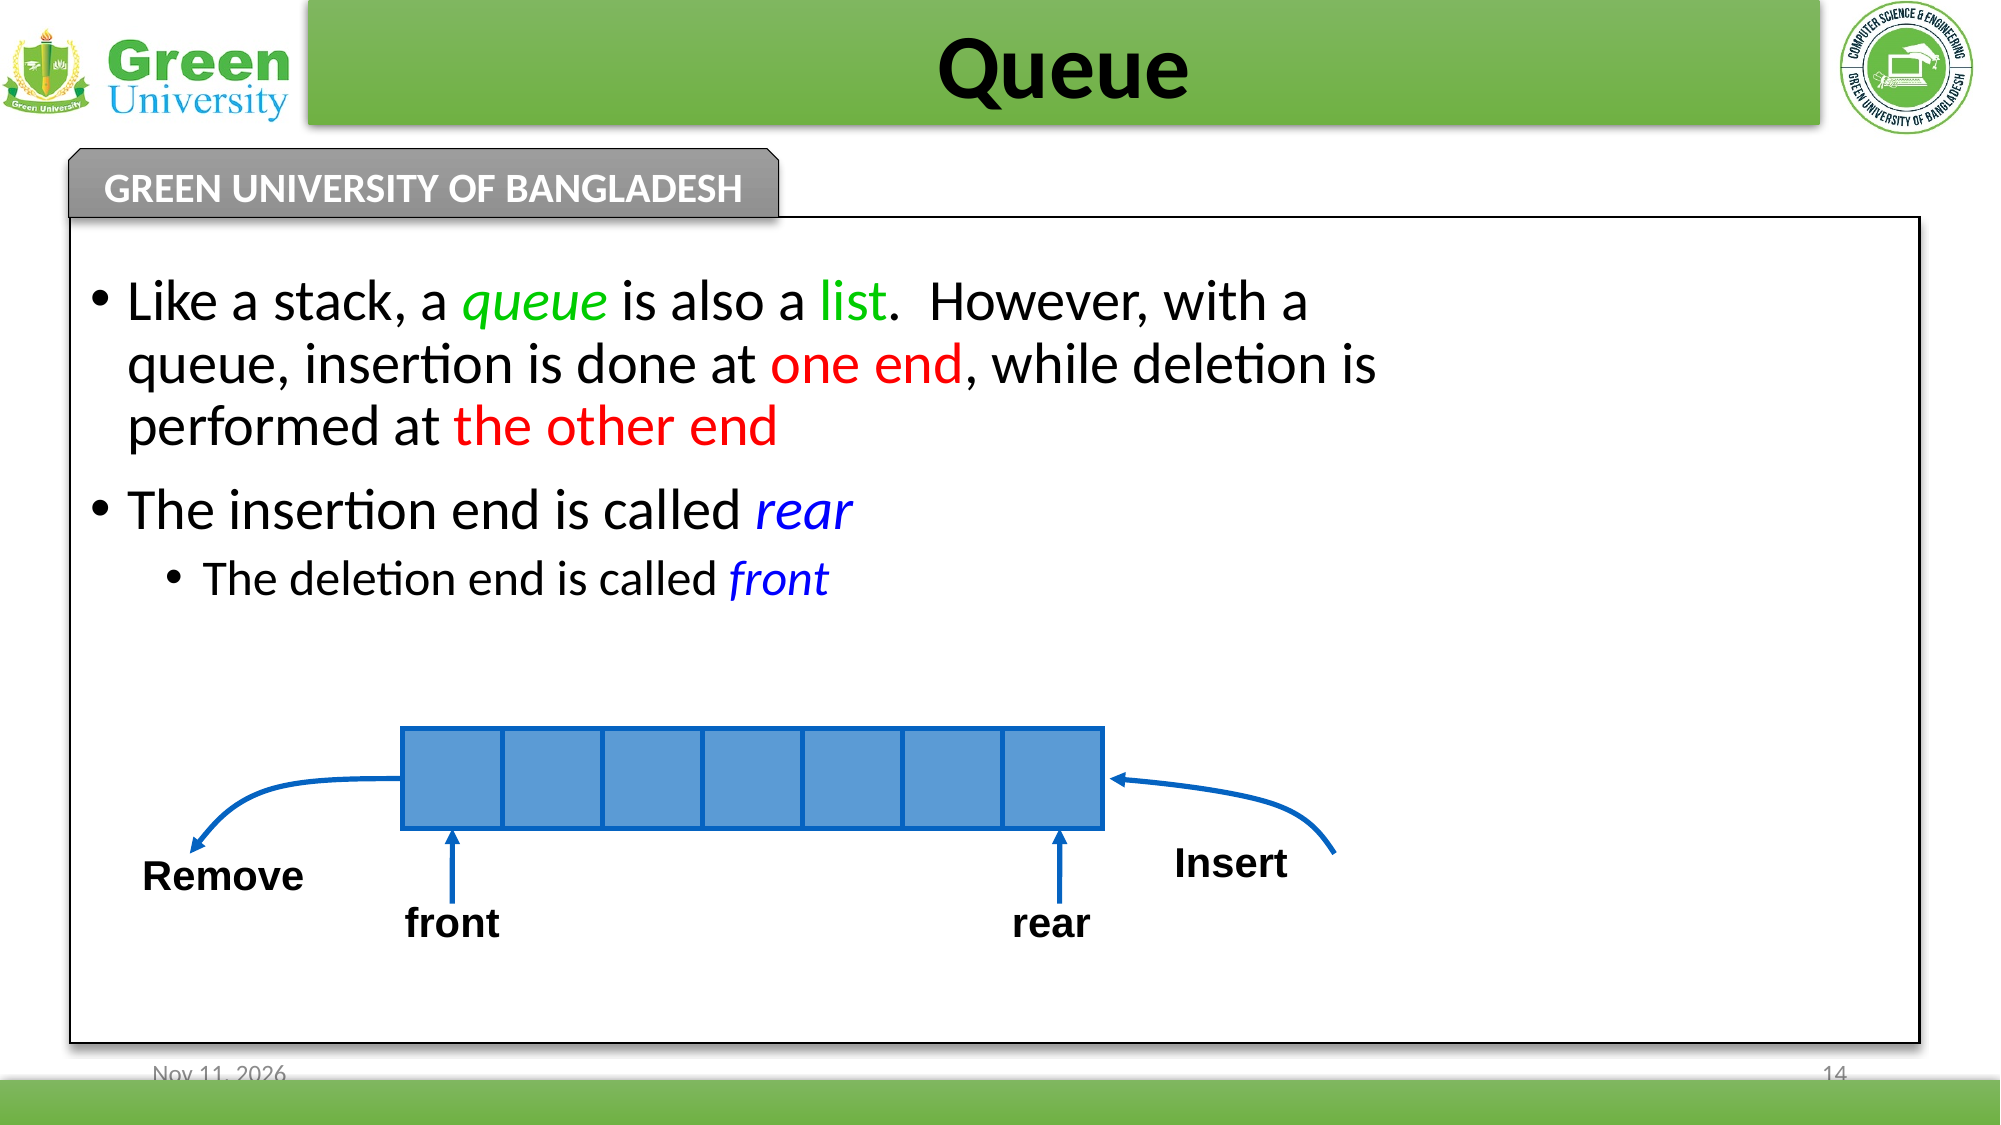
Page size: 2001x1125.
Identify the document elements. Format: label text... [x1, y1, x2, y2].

slide_number 14 [1412, 1042, 1863, 1103]
text_box Queue [308, 0, 1819, 125]
picture [1819, 0, 1998, 149]
text_box [0, 1080, 2000, 1125]
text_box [127, 728, 1423, 957]
text_box GREEN UNIVERSITY OF BANGLADESH [68, 148, 780, 218]
text_box Like a stack, a queue is also a list. However, with a queue, insertion is done at one end, while deletion is performed at the other end The insertion end is called rear The deletion end is called front [74, 262, 1425, 1005]
slide_number 9-Feb-21 [137, 1042, 588, 1103]
text_box [69, 216, 1921, 1044]
picture [0, 26, 292, 125]
